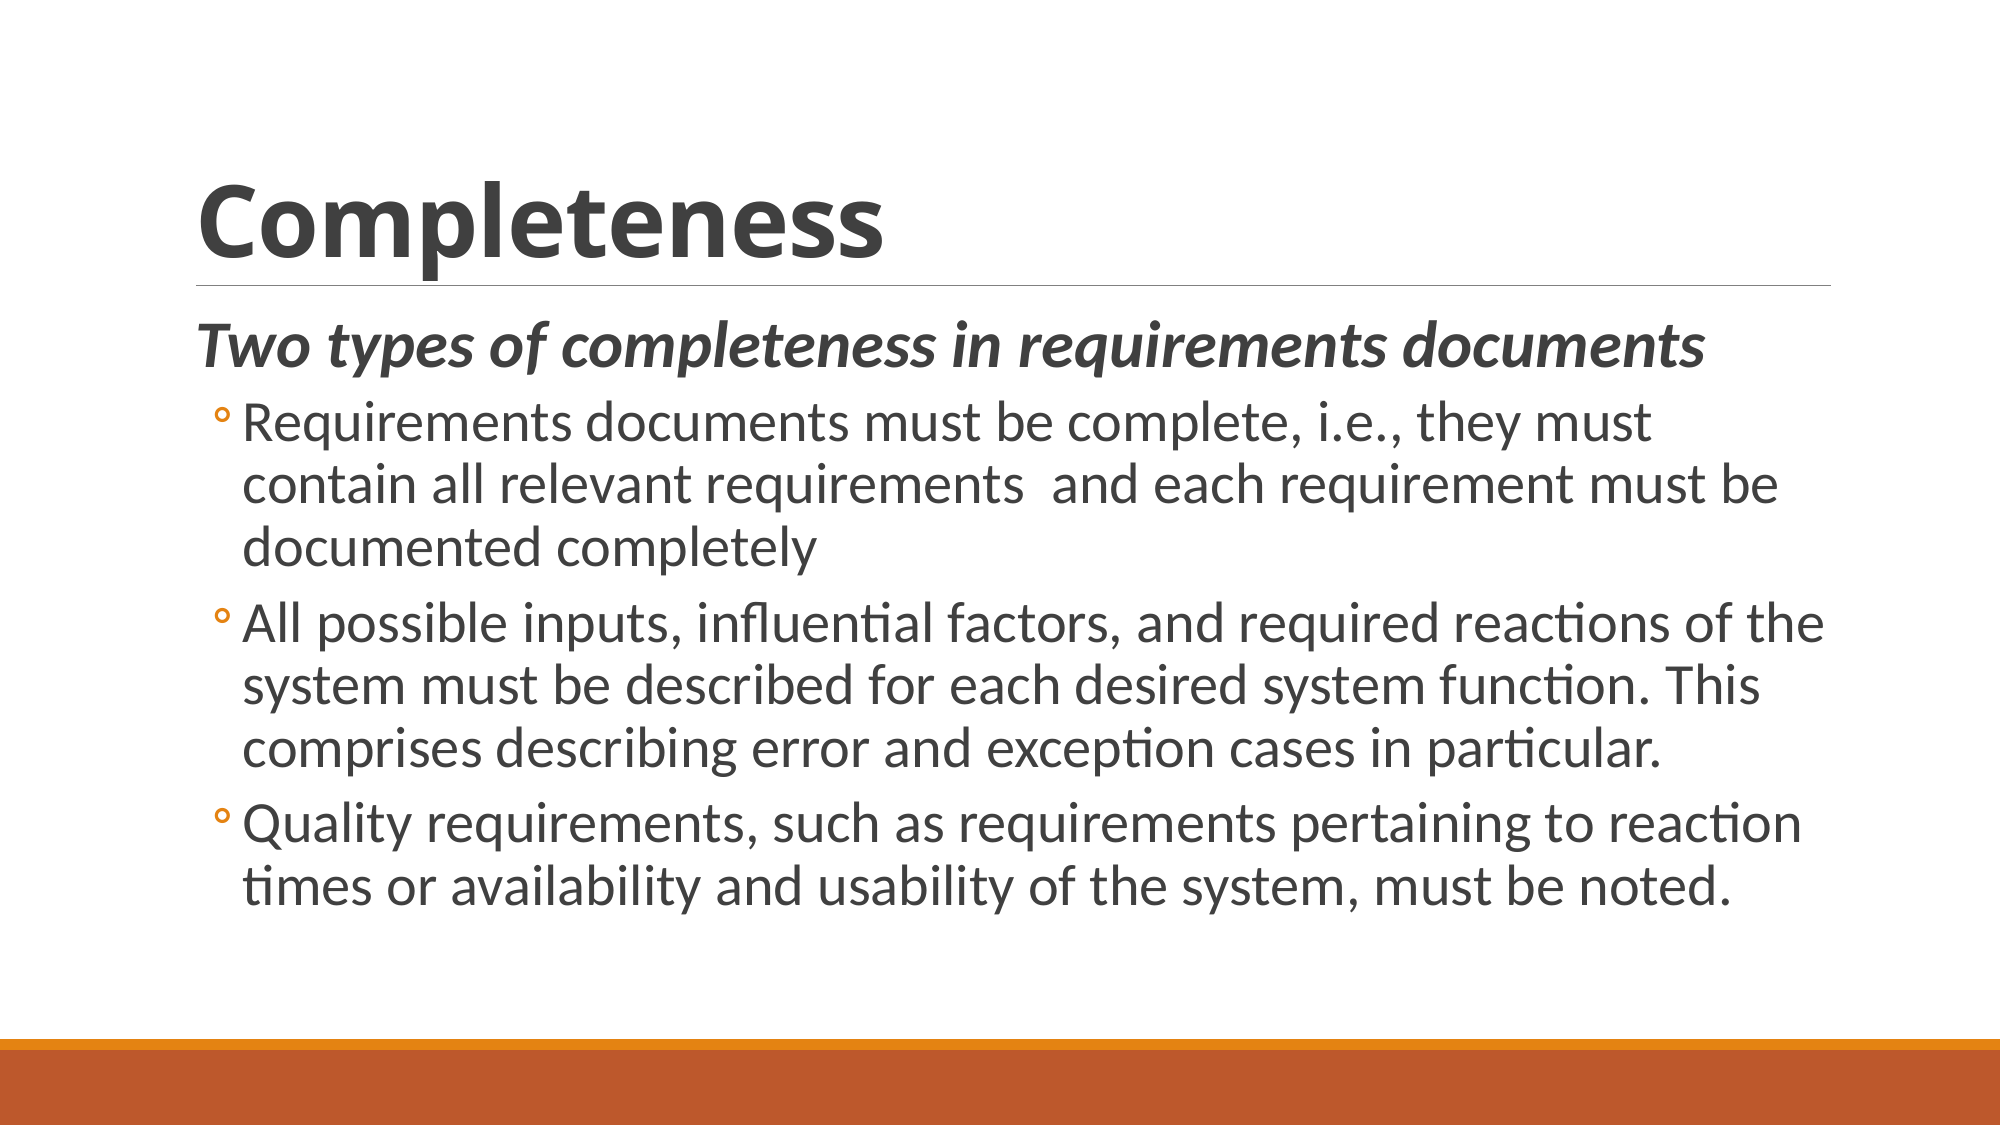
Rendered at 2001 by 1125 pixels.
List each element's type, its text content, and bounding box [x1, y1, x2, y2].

list Two types of completeness in requirements documents Requirements documents must be complete, i.e., they must contain all relevant requirements and each requirement must be documented completely All possible inputs, influential factors, and required reactions of the system must be described for each desired system function. This comprises describing error and exception cases in particular. Quality requirements, such as requirements pertaining to reaction times or availability and usability of the system, must be noted. [180, 302, 1830, 963]
title Completeness [180, 47, 1830, 285]
